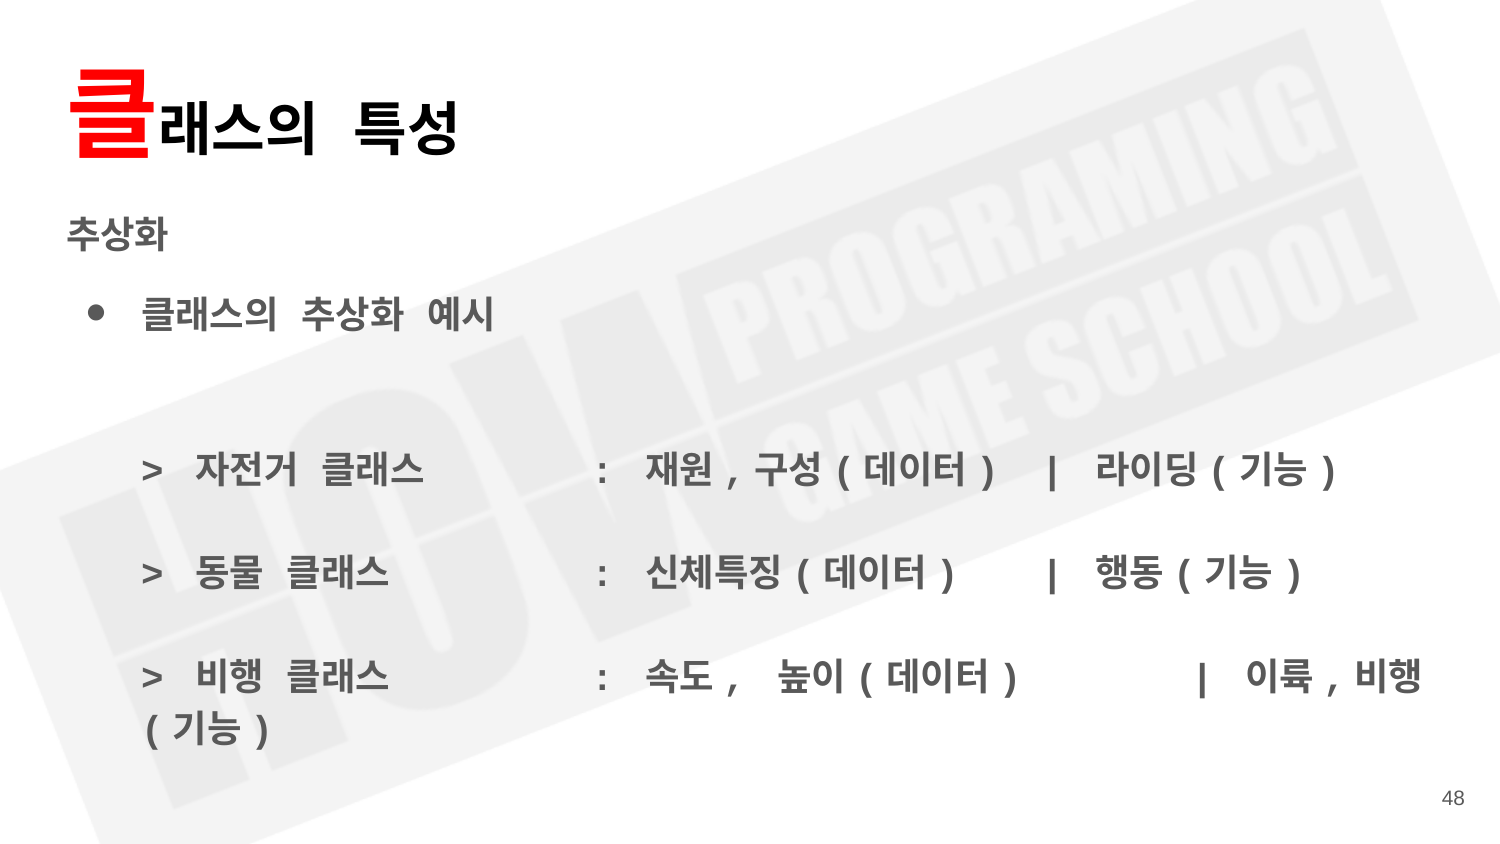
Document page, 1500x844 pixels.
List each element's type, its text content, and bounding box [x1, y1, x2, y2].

title 클래스의 특성 [51, 35, 1449, 130]
slide_number ‹#› [1389, 764, 1480, 830]
list 클래스의 추상화 예시 > 자전거 클래스 : 재원,구성(데이터) | 라이딩(기능) > 동물 클래스 : 신체특징(데이터) | 행동(기능) > 비행 클래스 : 속도, 높이(데이터) | 이륙,비행(기능) [51, 269, 1449, 750]
list 추상화 [51, 189, 1449, 269]
